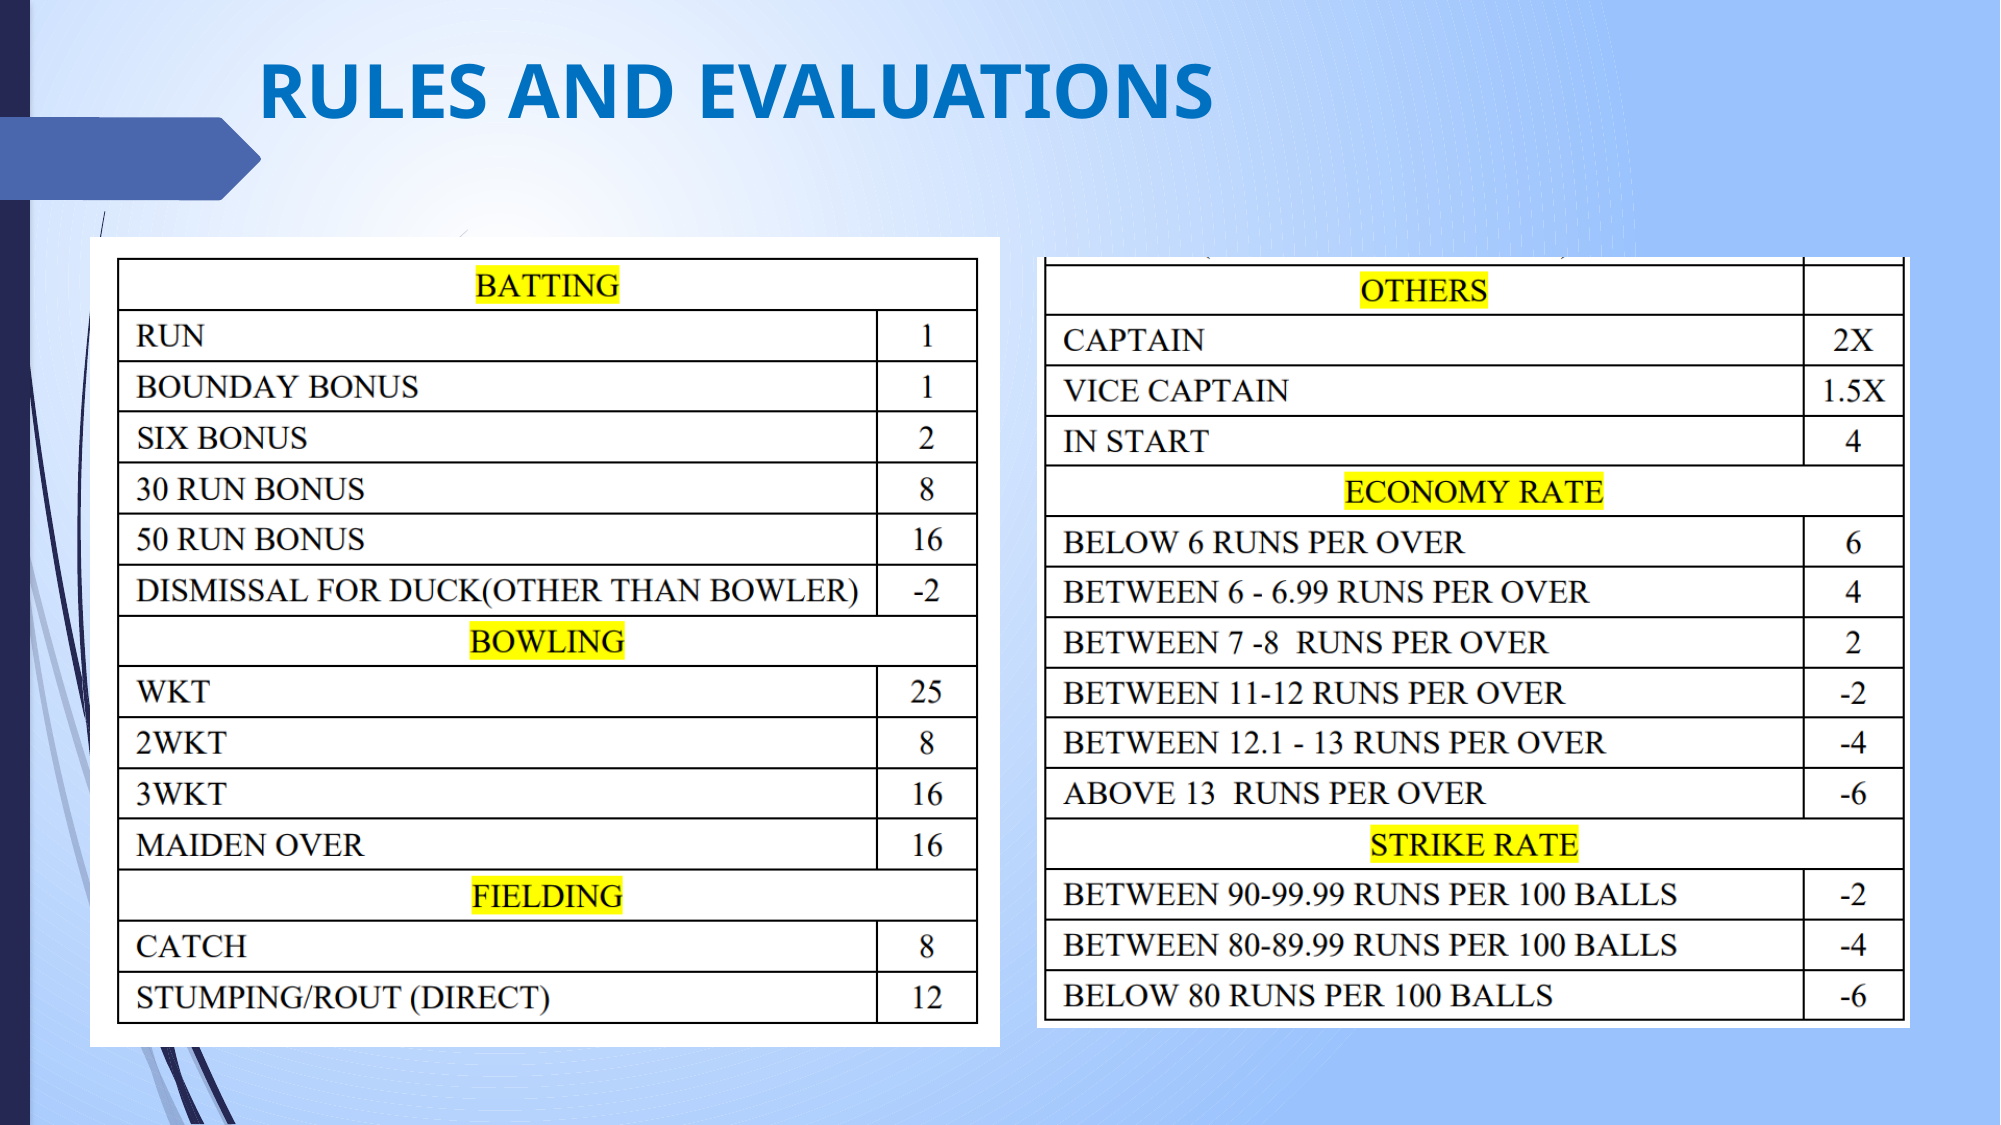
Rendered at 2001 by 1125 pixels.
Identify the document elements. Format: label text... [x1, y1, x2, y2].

picture [1037, 257, 1910, 1028]
text_box RULES AND EVALUATIONS [242, 36, 1368, 142]
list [90, 237, 1001, 1047]
